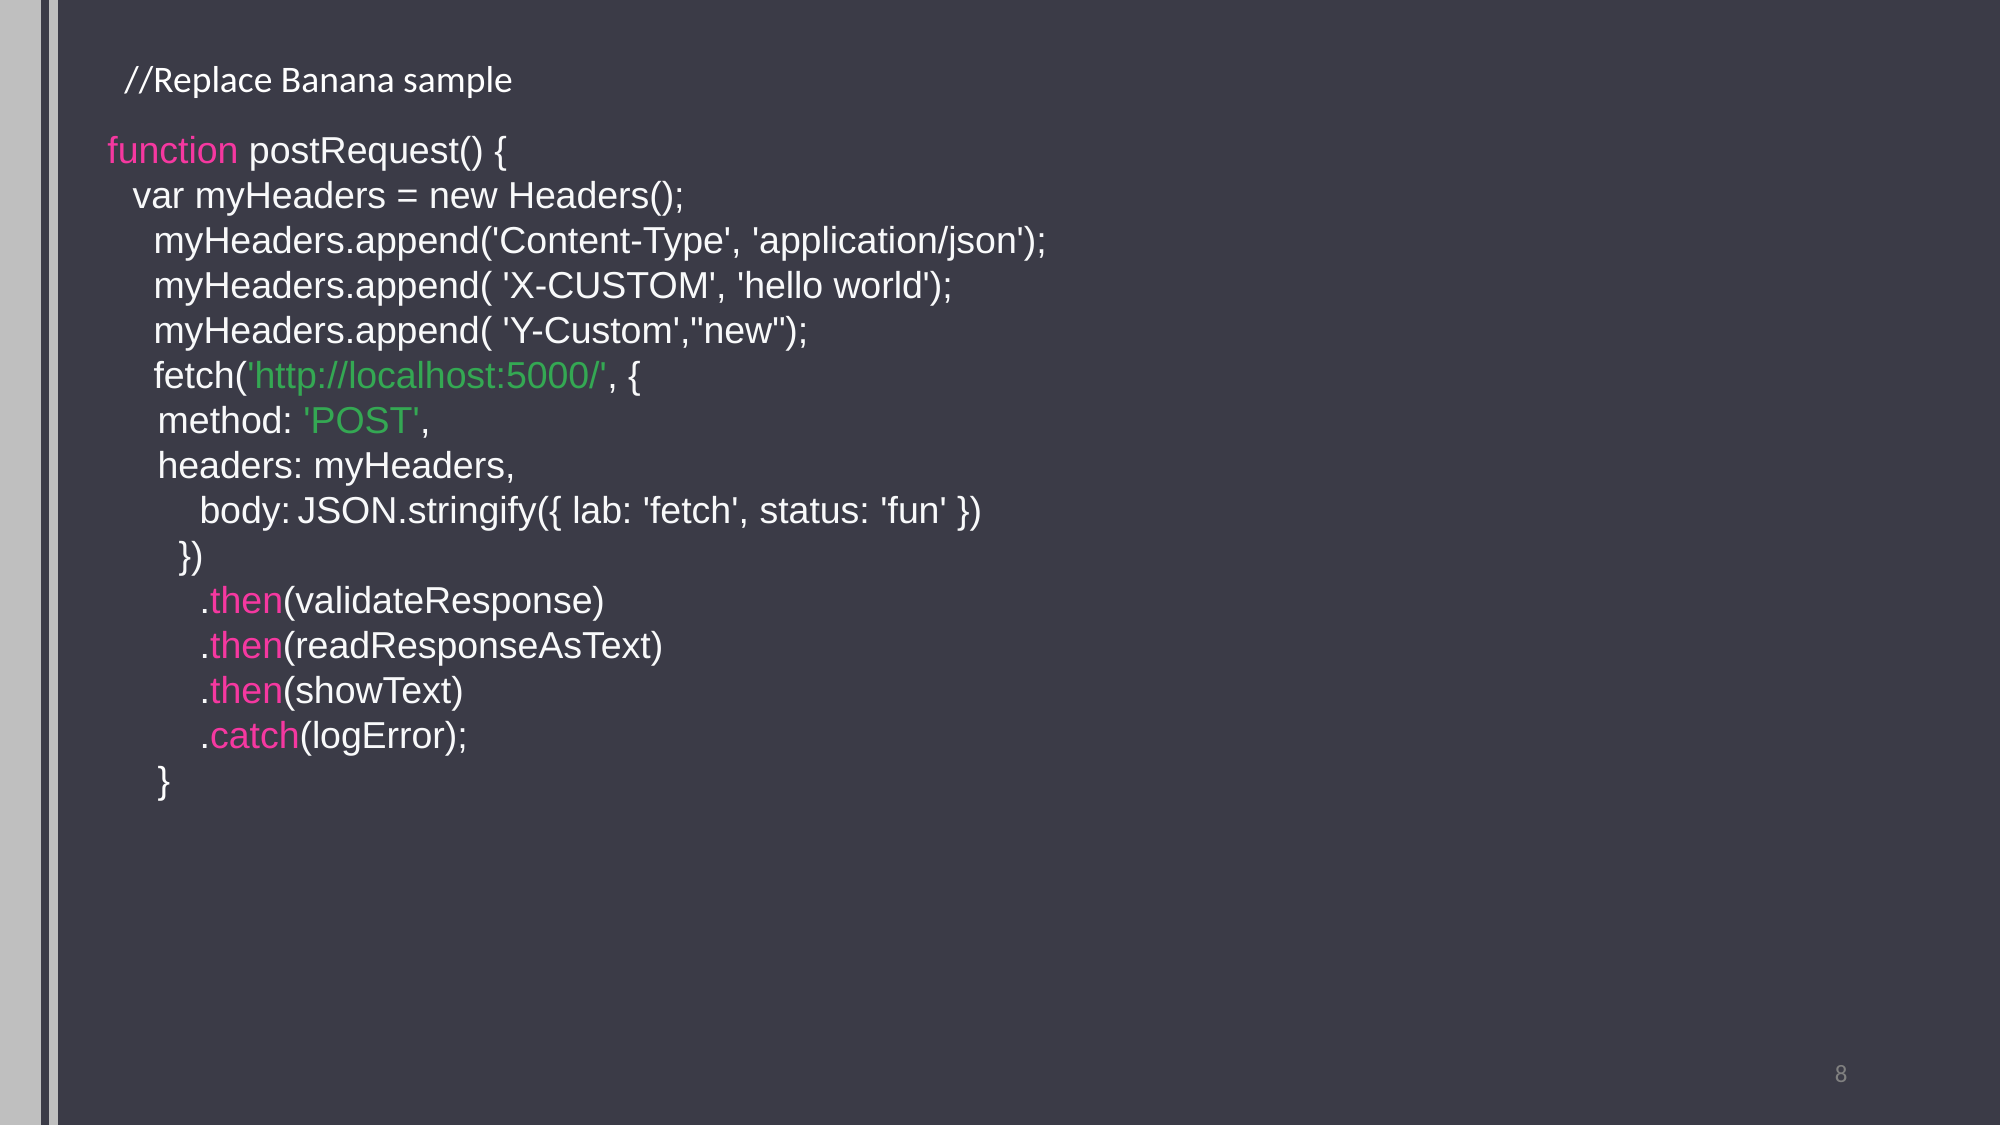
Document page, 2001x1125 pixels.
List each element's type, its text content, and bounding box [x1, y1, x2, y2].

text_box [49, 0, 58, 1125]
text_box [0, 0, 41, 1125]
text_box //Replace Banana sample [109, 47, 1005, 108]
slide_number 8 [1412, 1042, 1863, 1103]
text_box function postRequest() { var myHeaders = new Headers(); myHeaders.append('Content-Type', 'application/json'); myHeaders.append( 'X-CUSTOM', 'hello world'); myHeaders.append( 'Y-Custom',"new"); fetch('http://localhost:5000/', { method: 'POST', headers: myHeaders, body: JSON.stringify({ lab: 'fetch', status: 'fun' }) }) .then(validateResponse) .then(readResponseAsText) .then(showText) .catch(logError); } [92, 118, 1093, 809]
